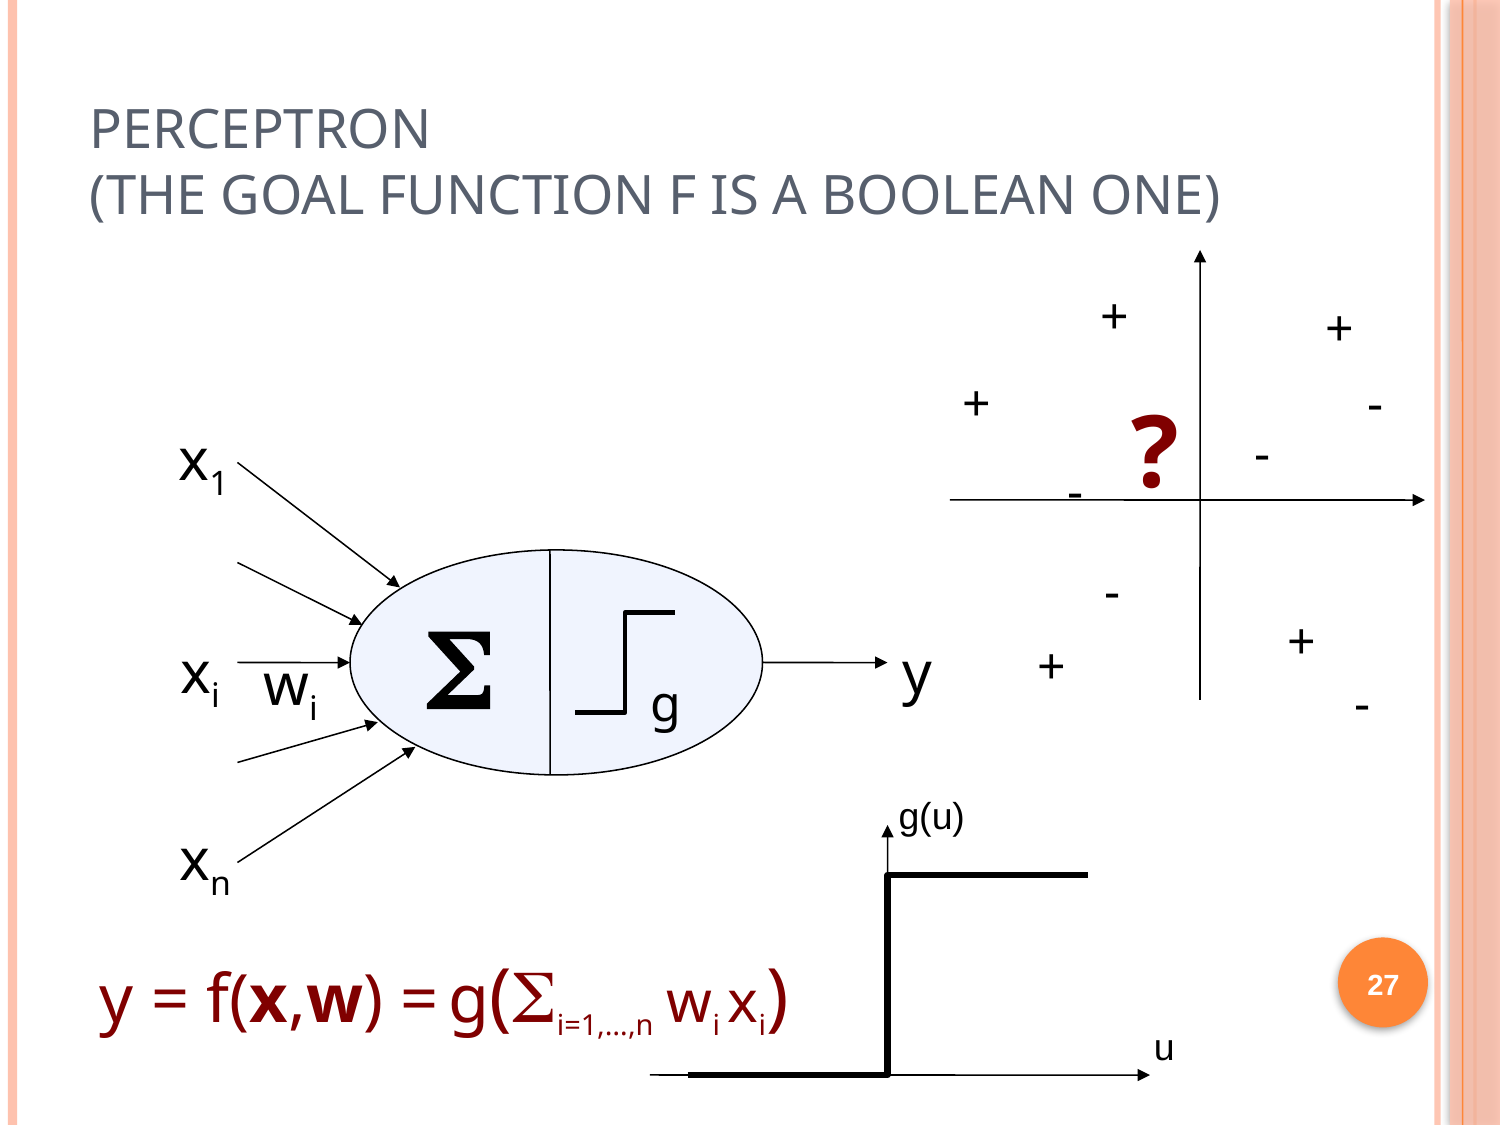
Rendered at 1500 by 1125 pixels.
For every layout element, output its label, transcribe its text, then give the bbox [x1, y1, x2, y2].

title Perceptron (The goal function f is a boolean one) [75, 45, 1300, 233]
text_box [161, 414, 1151, 1076]
text_box u [1156, 1015, 1190, 1076]
slide_number 27 [1333, 940, 1434, 1027]
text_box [949, 276, 1426, 741]
text_box y = f(x,w) = g(Si=1,…,n wi xi) [85, 940, 156, 1055]
text_box [1193, 249, 1207, 273]
